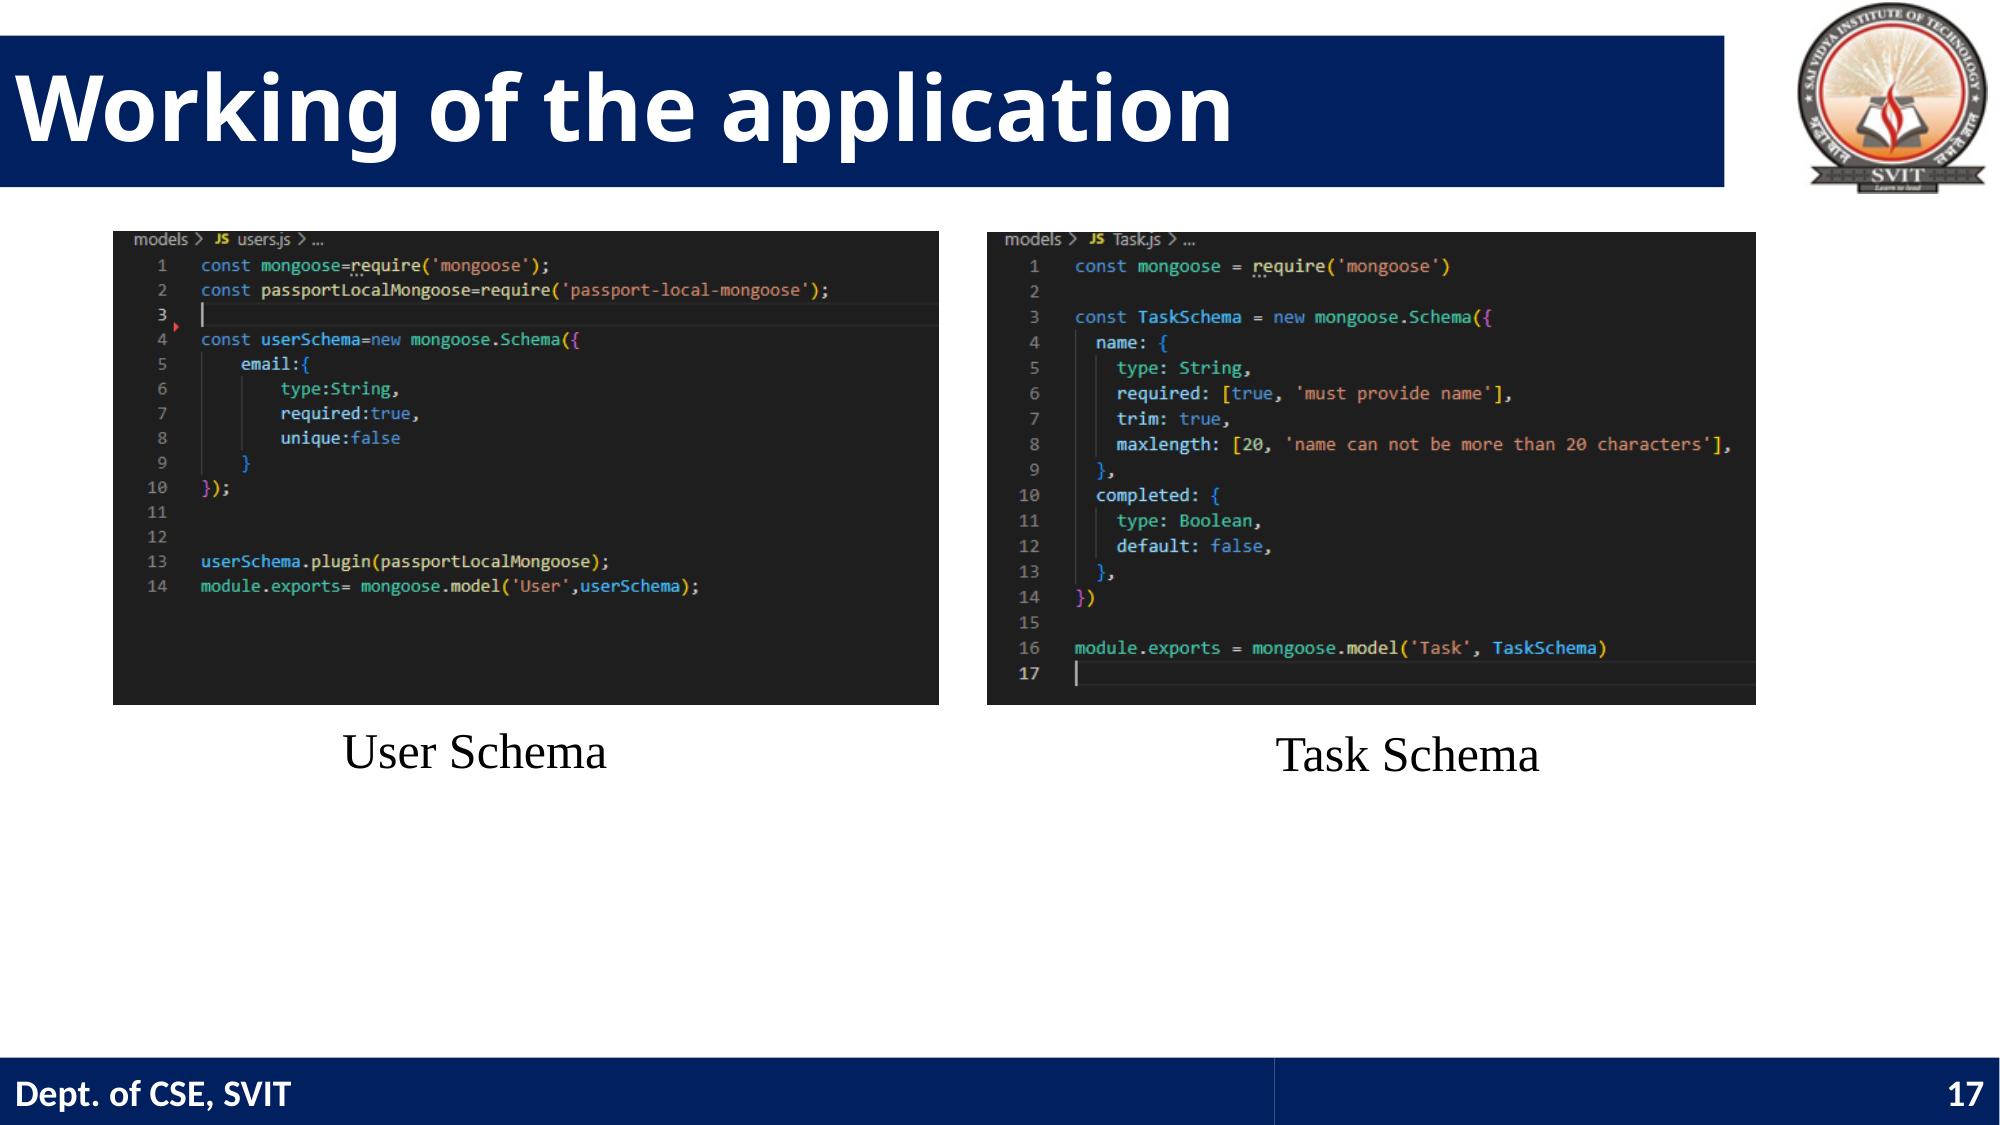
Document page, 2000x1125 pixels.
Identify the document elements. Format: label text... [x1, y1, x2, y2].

title Working of the application [0, 35, 1725, 188]
footer Dept. of CSE, SVIT [0, 1057, 1274, 1125]
picture [1797, 2, 1988, 194]
text_box User Schema [327, 710, 623, 786]
picture [987, 232, 1756, 705]
text_box Task Schema [1260, 713, 1556, 789]
picture [113, 231, 939, 705]
slide_number 17 [1274, 1057, 2000, 1125]
